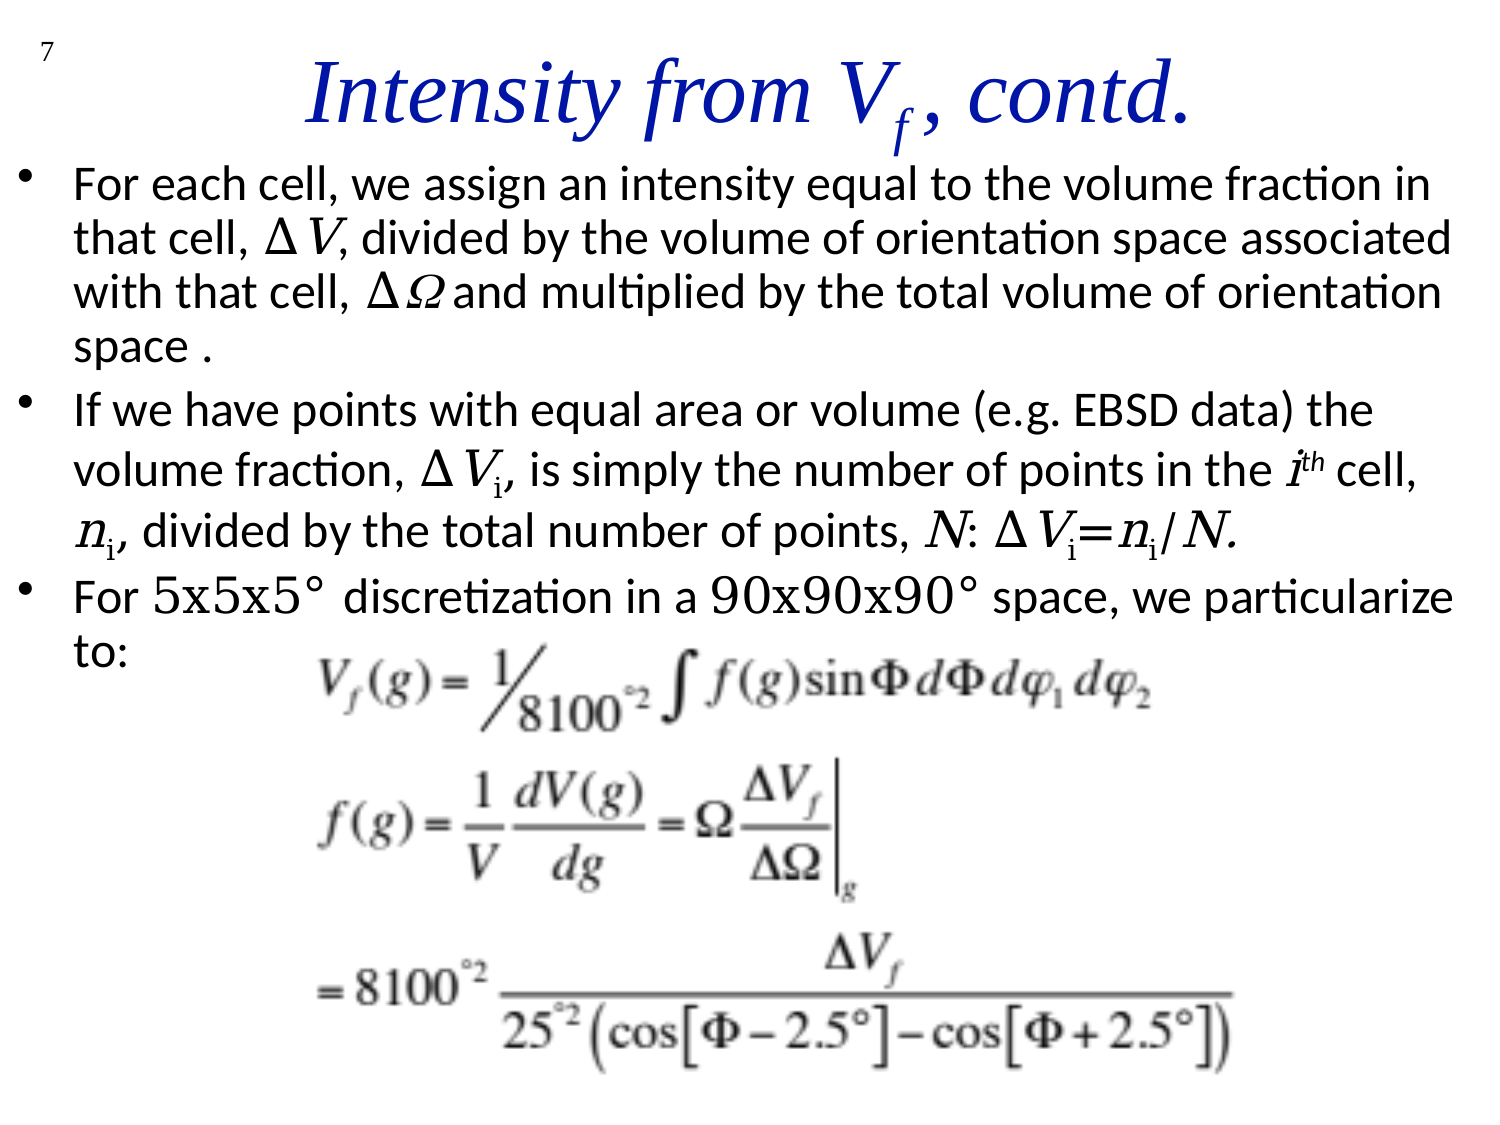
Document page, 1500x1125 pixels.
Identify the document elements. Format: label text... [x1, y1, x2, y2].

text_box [312, 637, 1240, 1076]
title Intensity from Vf , contd. [112, 0, 1388, 149]
list For each cell, we assign an intensity equal to the volume fraction in that cell, ∆V, divided by the volume of orientation space associated with that cell, ∆W and multiplied by the total volume of orientation space . If we have points with equal area or volume (e.g. EBSD data) the volume fraction, ∆Vi, is simply the number of points in the ith cell, ni, divided by the total number of points, N: ∆Vi=ni/N. For 5x5x5° discretization in a 90x90x90° space, we particularize to: [2, 149, 1479, 638]
slide_number 7 [24, 24, 112, 101]
